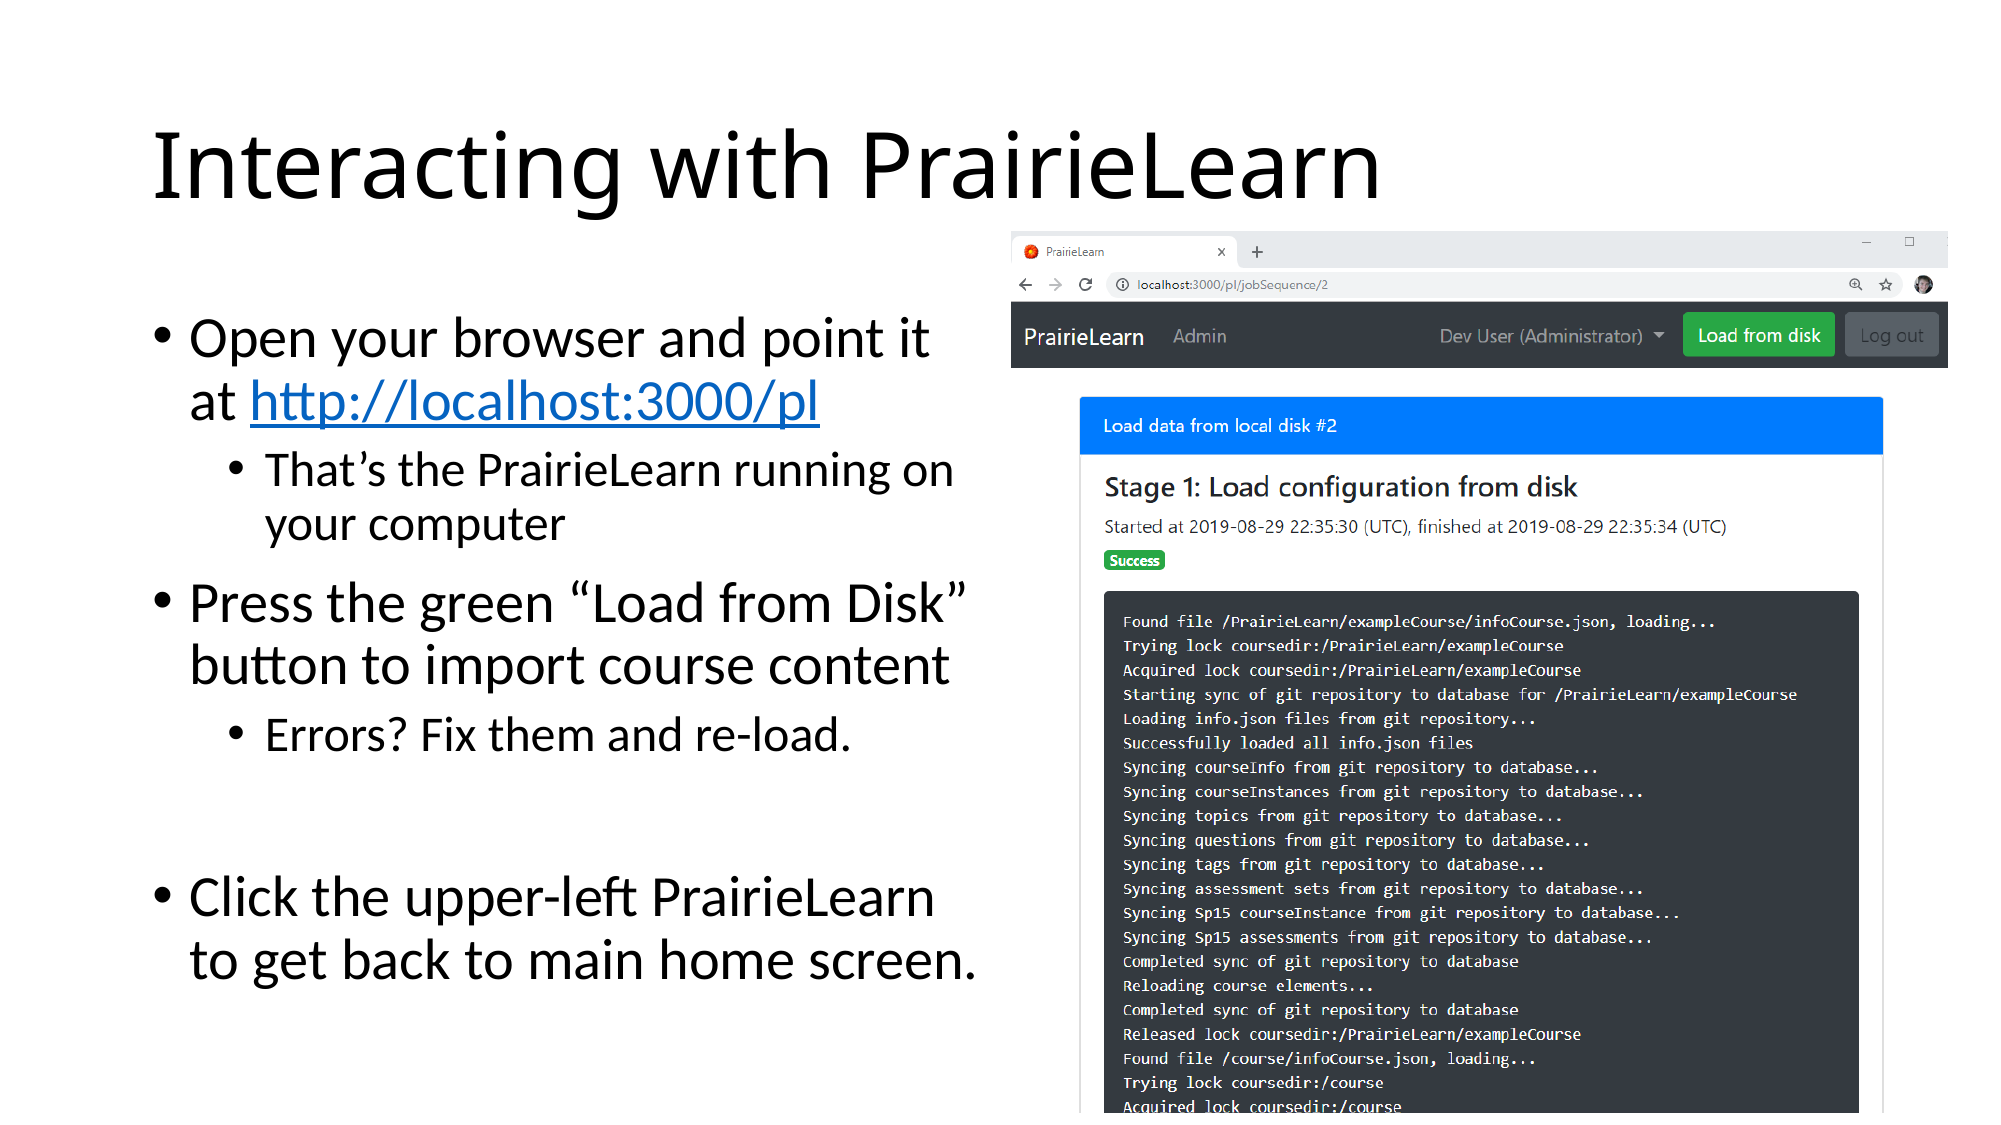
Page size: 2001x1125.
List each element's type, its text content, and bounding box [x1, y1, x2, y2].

list Open your browser and point it at http://localhost:3000/pl That’s the PrairieLearn running on your computer Press the green “Load from Disk” button to import course content Errors? Fix them and re-load. Click the upper-left PrairieLearn to get back to main home screen. [137, 299, 1000, 1014]
title Interacting with PrairieLearn [137, 59, 1863, 278]
picture [1011, 231, 1948, 1113]
